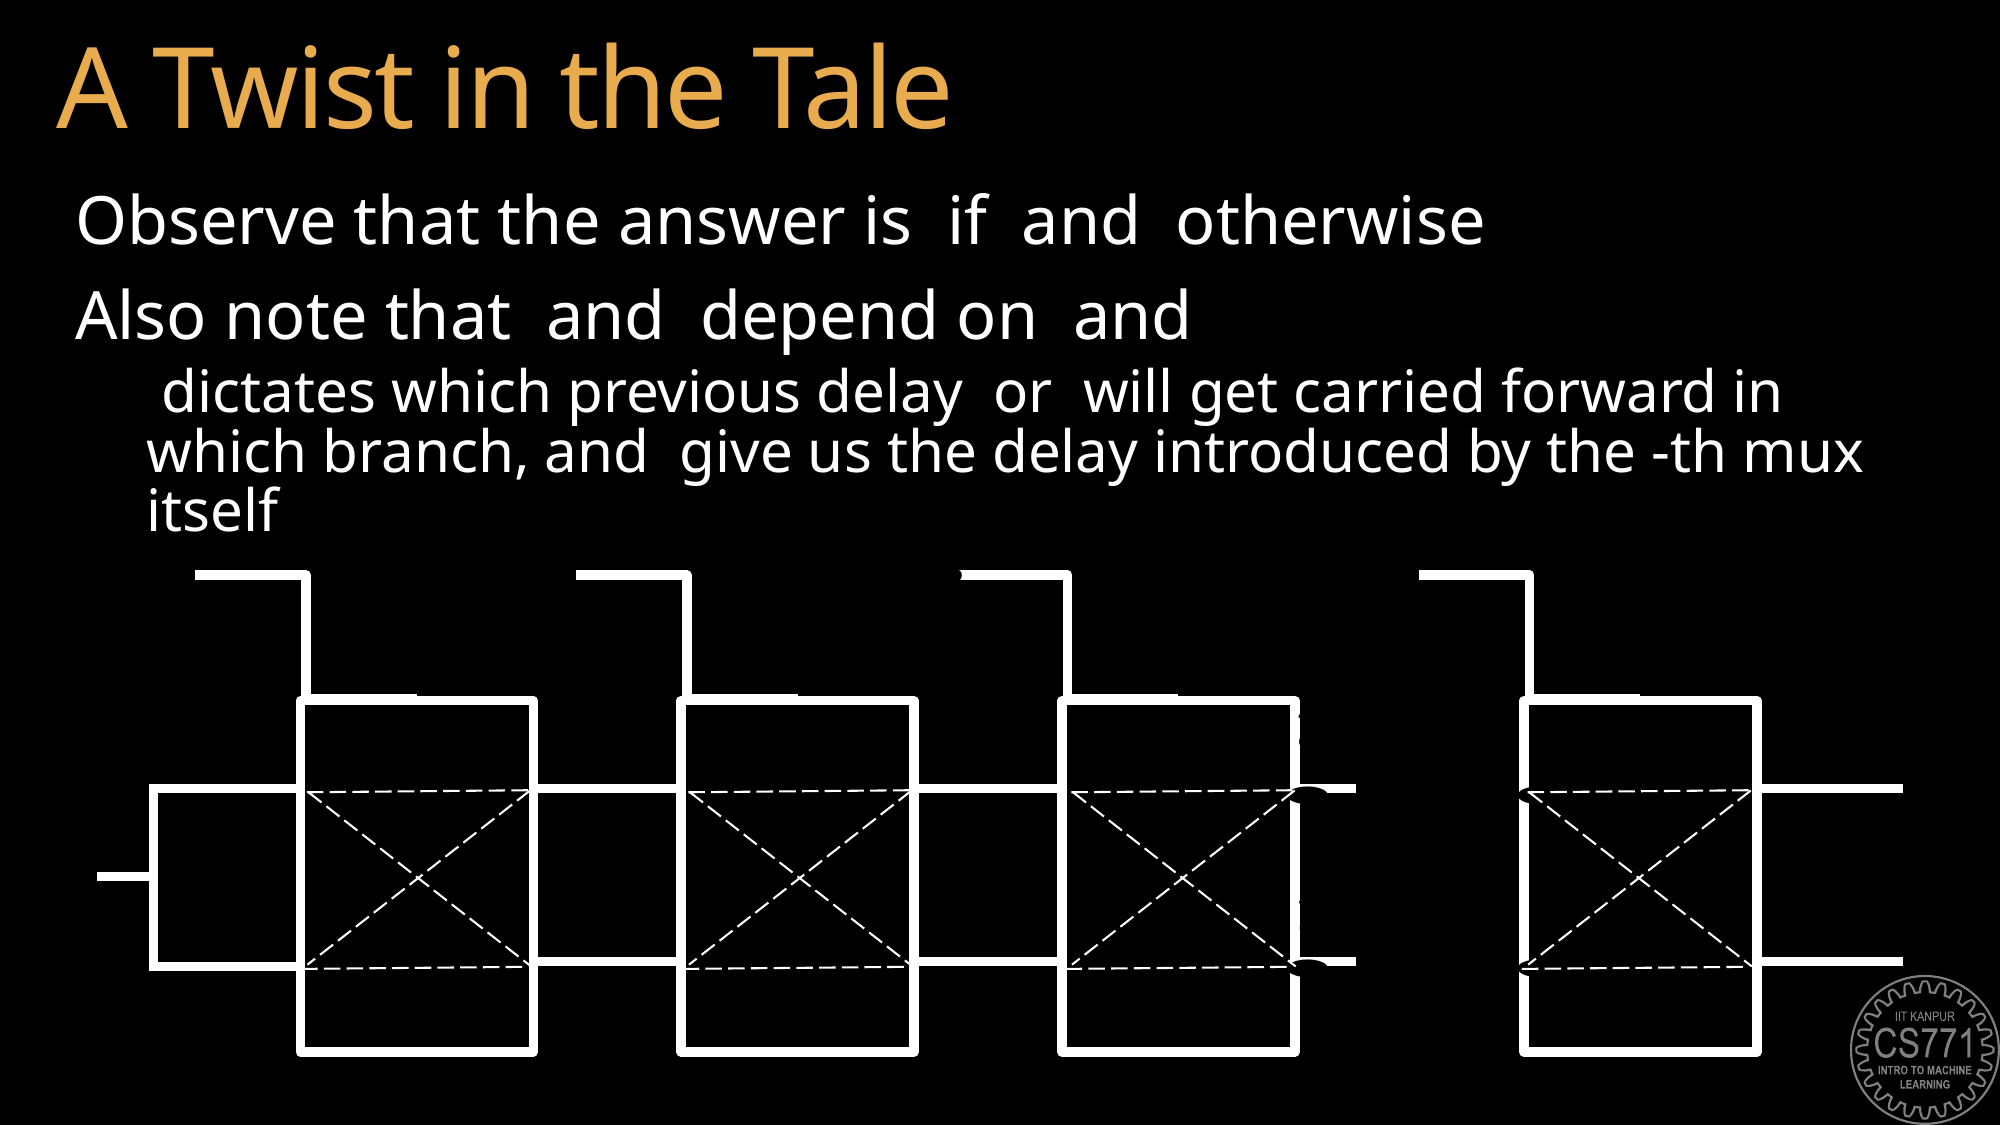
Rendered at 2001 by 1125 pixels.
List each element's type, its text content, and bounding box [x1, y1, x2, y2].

title A Twist in the Tale [41, 5, 1945, 183]
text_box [1521, 731, 1753, 1031]
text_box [1065, 959, 1296, 1031]
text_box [682, 959, 913, 1031]
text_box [533, 684, 1850, 959]
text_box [96, 574, 1904, 1053]
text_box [300, 731, 532, 1031]
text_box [109, 518, 1409, 605]
